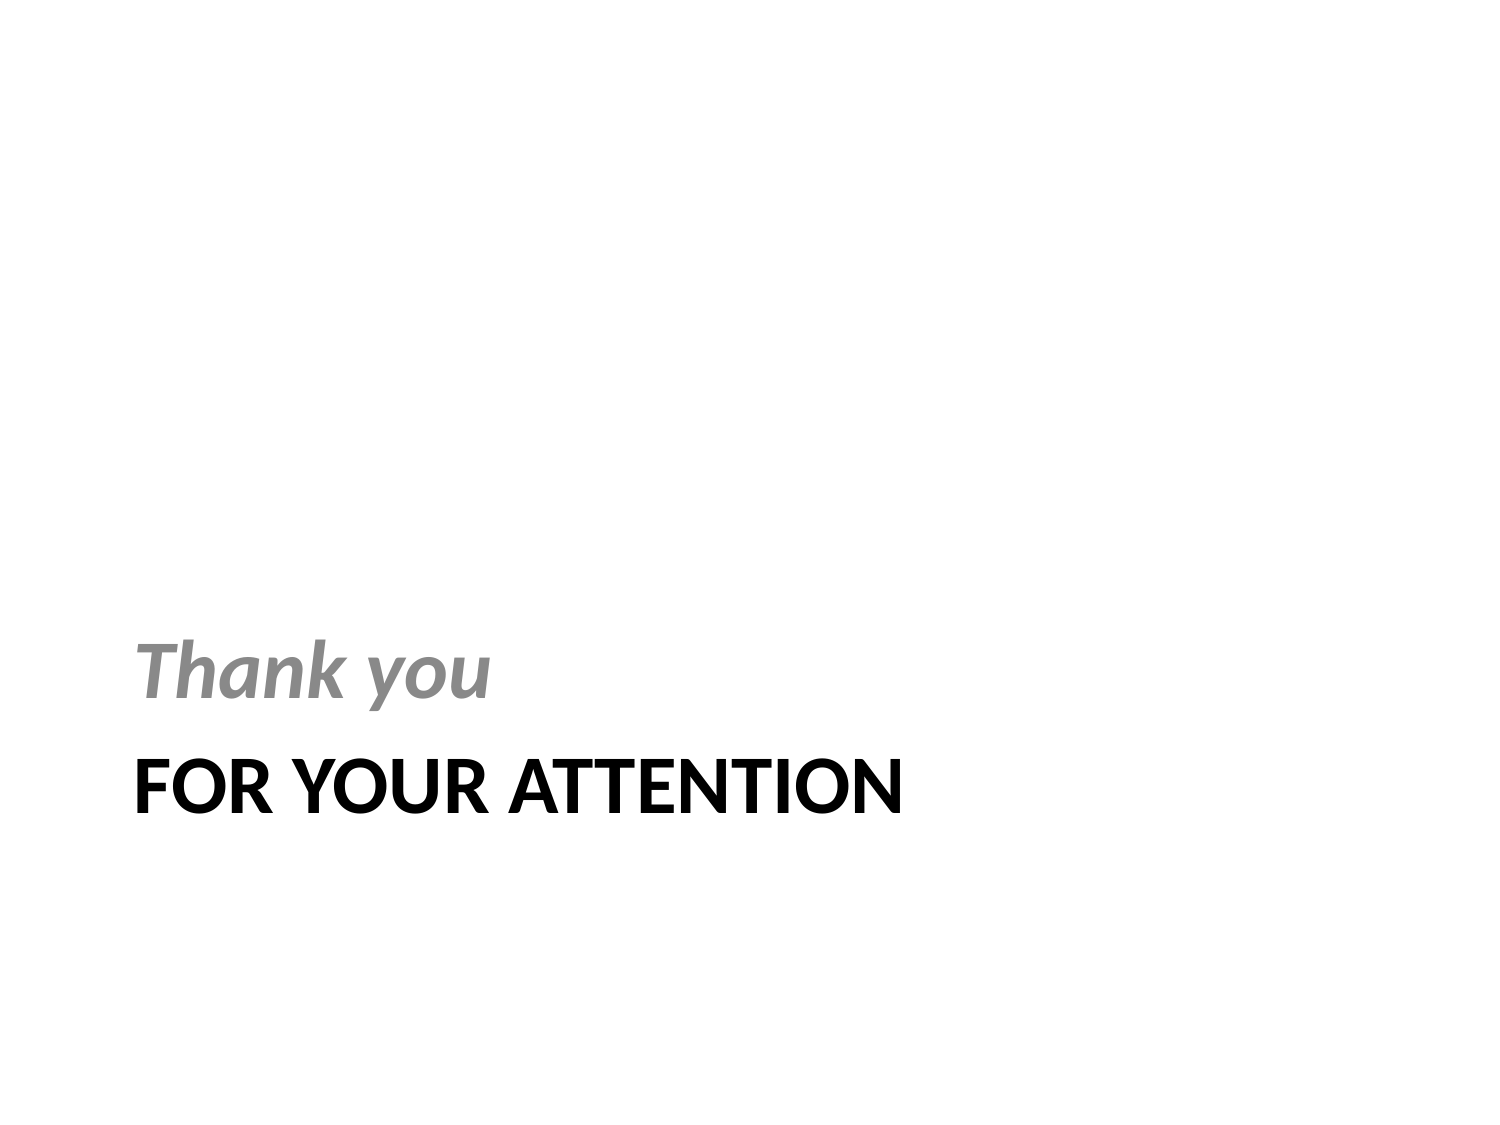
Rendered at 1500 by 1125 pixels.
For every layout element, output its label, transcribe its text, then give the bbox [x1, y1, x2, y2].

list Thank you [118, 476, 1394, 723]
title FOR YOUR ATTENTION [118, 723, 1394, 947]
